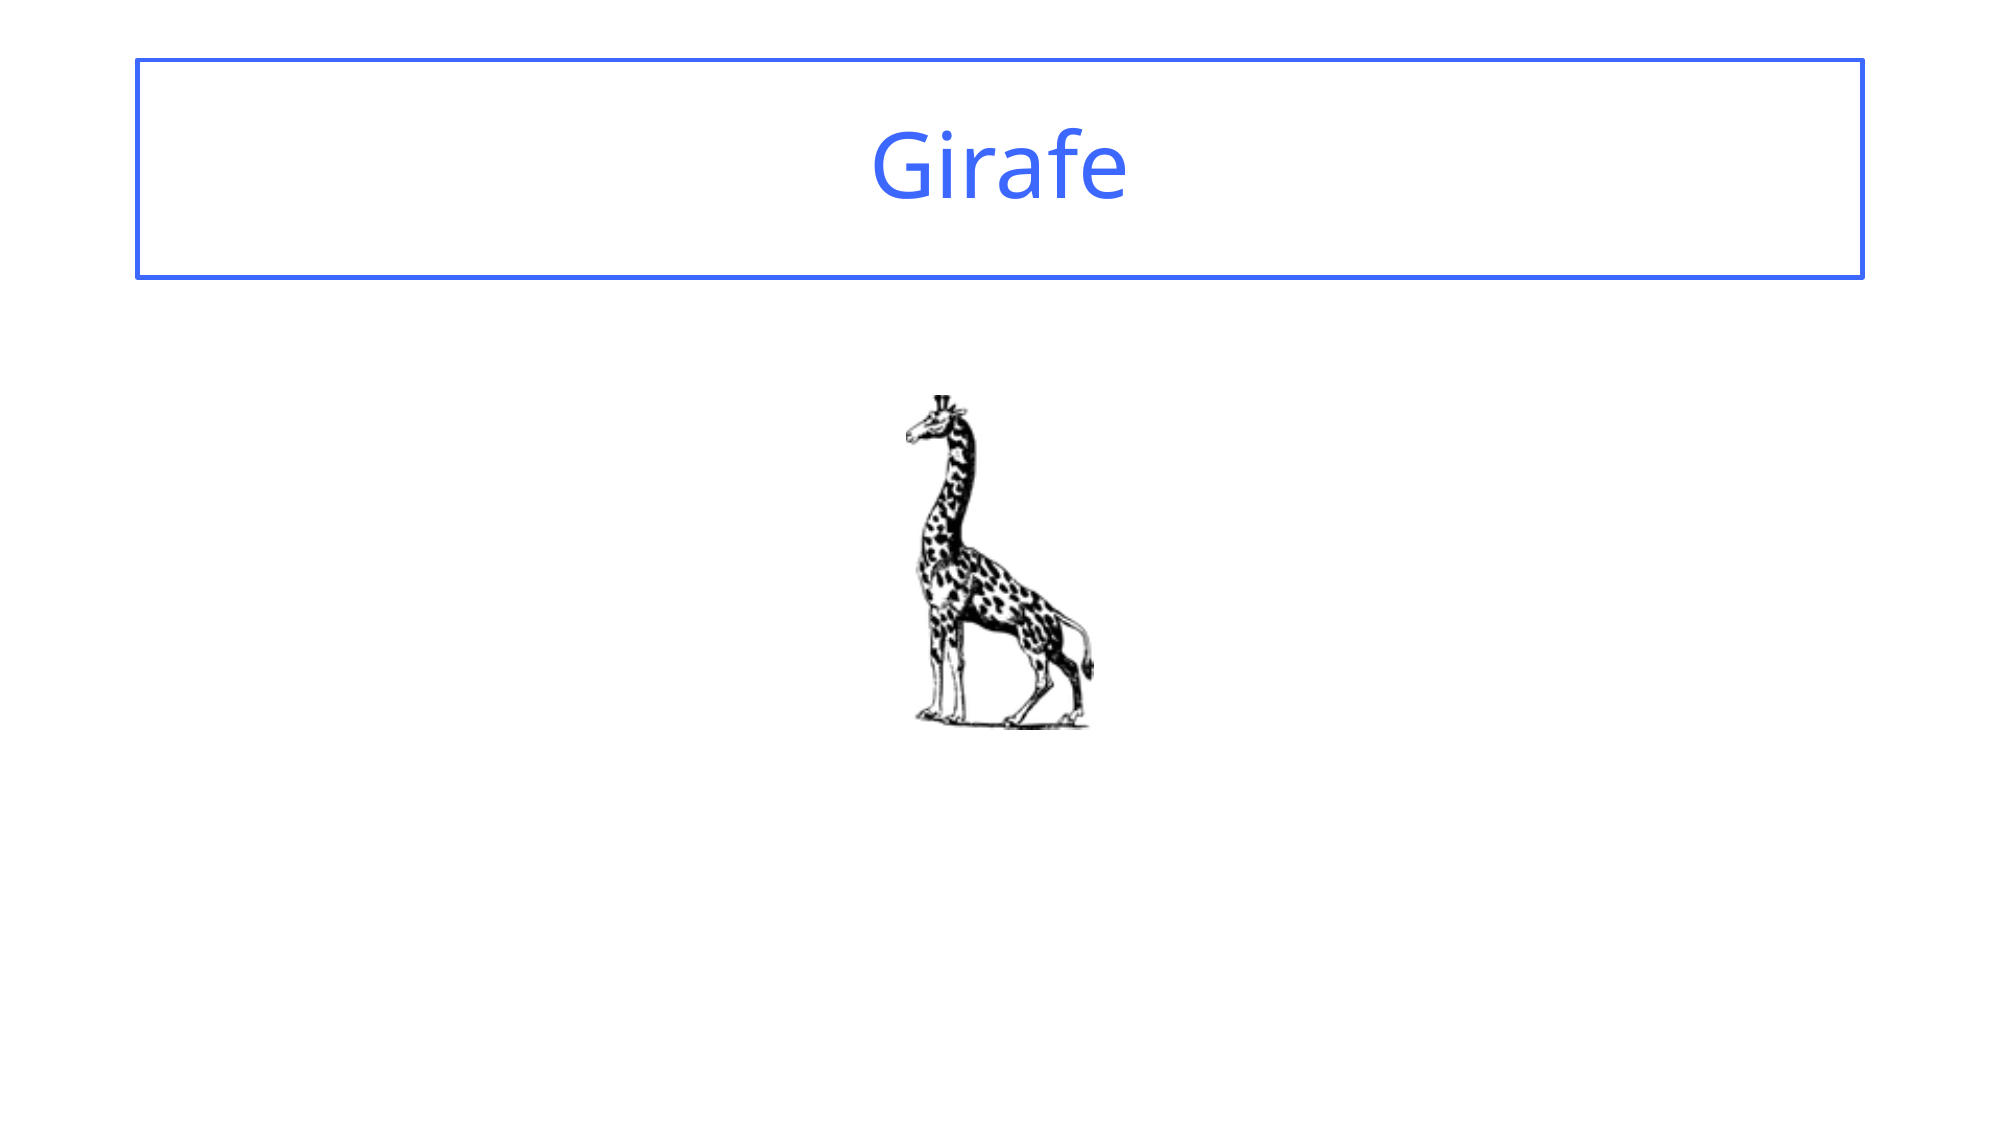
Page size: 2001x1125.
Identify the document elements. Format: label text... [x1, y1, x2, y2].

title Girafe [135, 58, 1865, 280]
picture [906, 395, 1094, 730]
